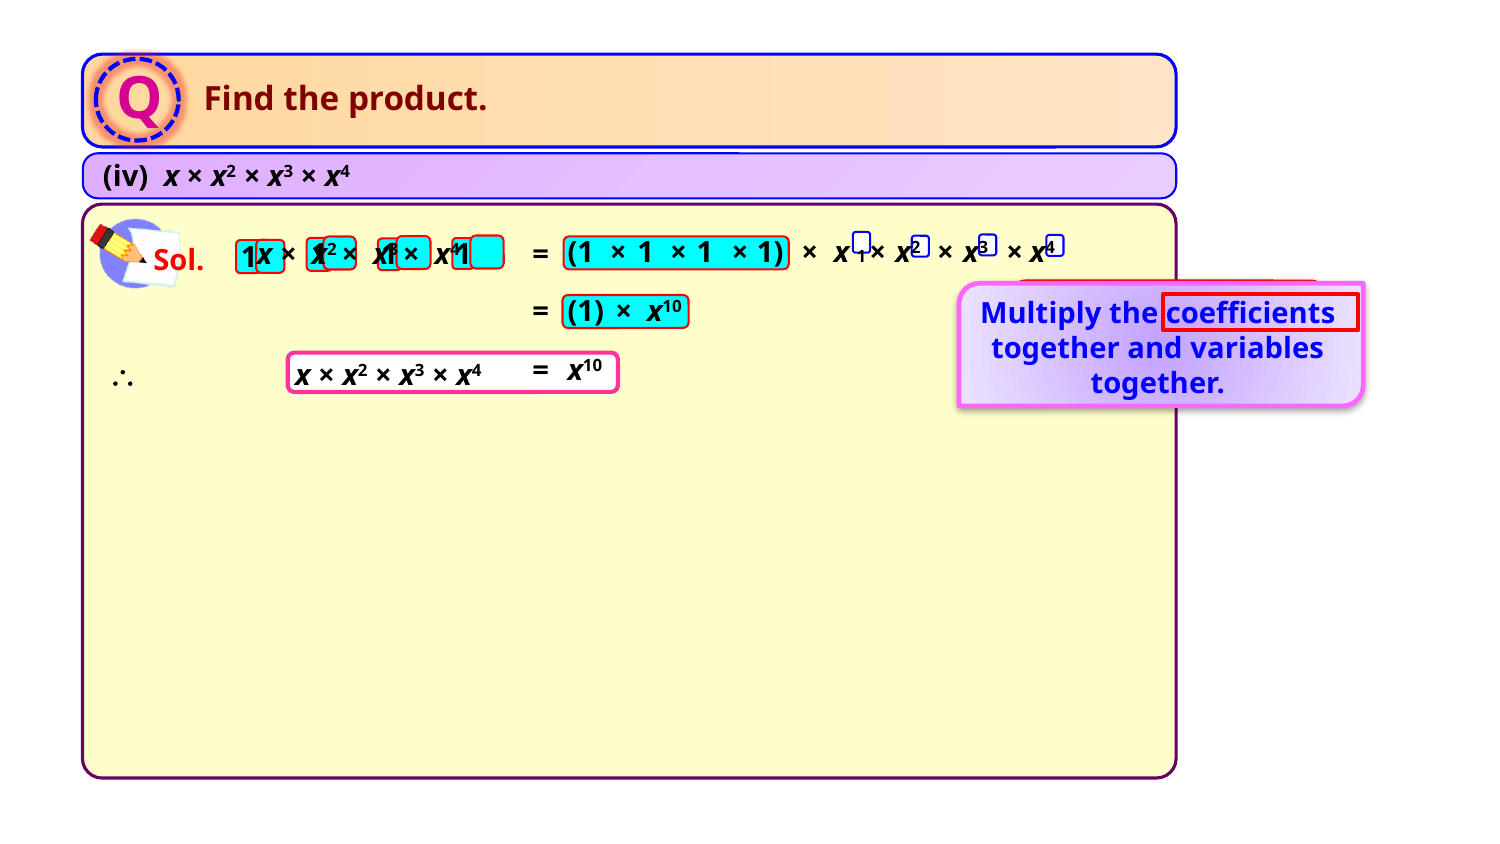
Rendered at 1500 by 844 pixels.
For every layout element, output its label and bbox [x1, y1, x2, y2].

text_box [80, 51, 1364, 781]
